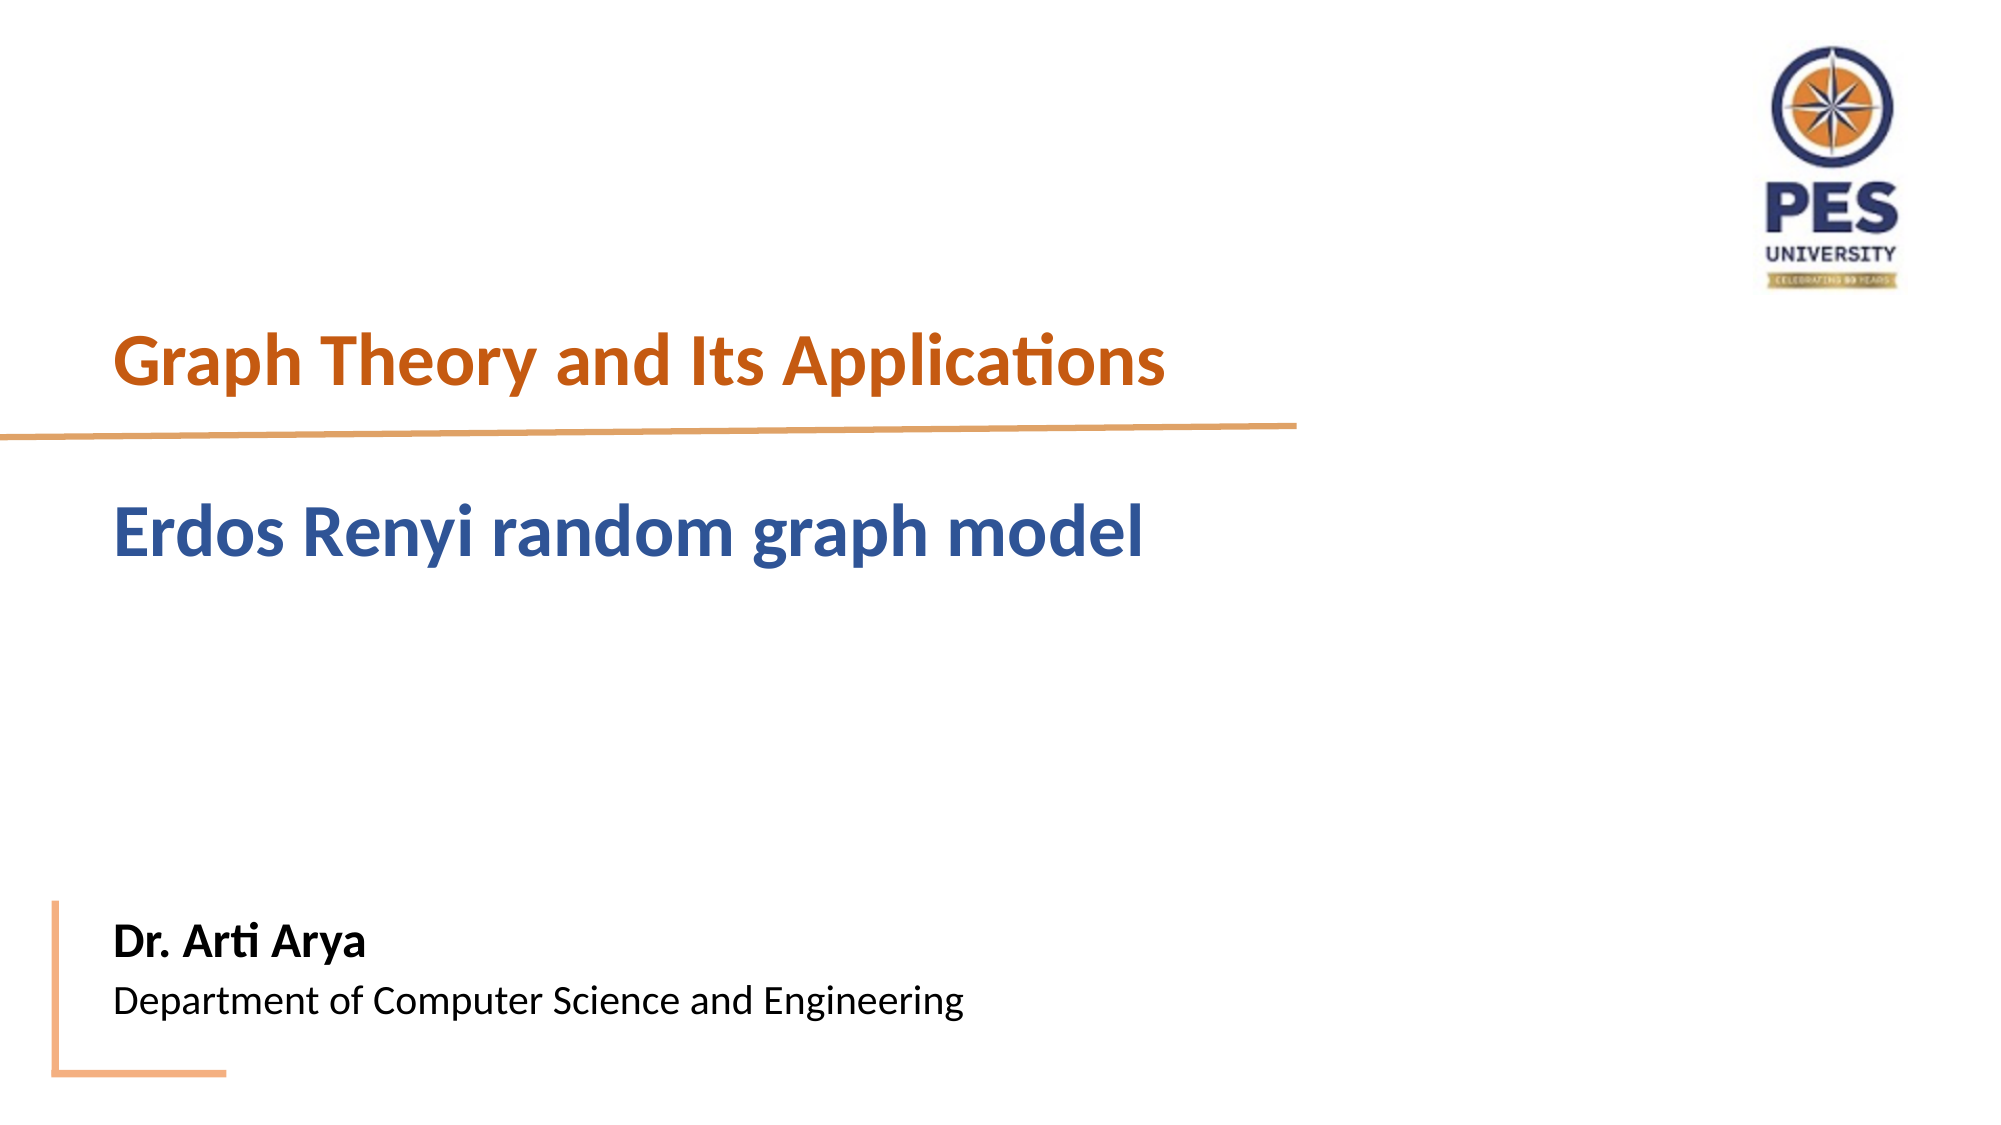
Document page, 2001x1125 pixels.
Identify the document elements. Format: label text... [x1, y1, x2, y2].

picture [1730, 40, 1932, 297]
text_box Department of Computer Science and Engineering [230, 965, 1329, 1031]
text_box Graph Theory and Its Applications [98, 303, 1329, 409]
text_box Erdos Renyi random graph model [98, 473, 1329, 579]
text_box Dr. Arti Arya [227, 900, 1329, 965]
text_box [0, 425, 1297, 438]
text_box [51, 900, 227, 1078]
